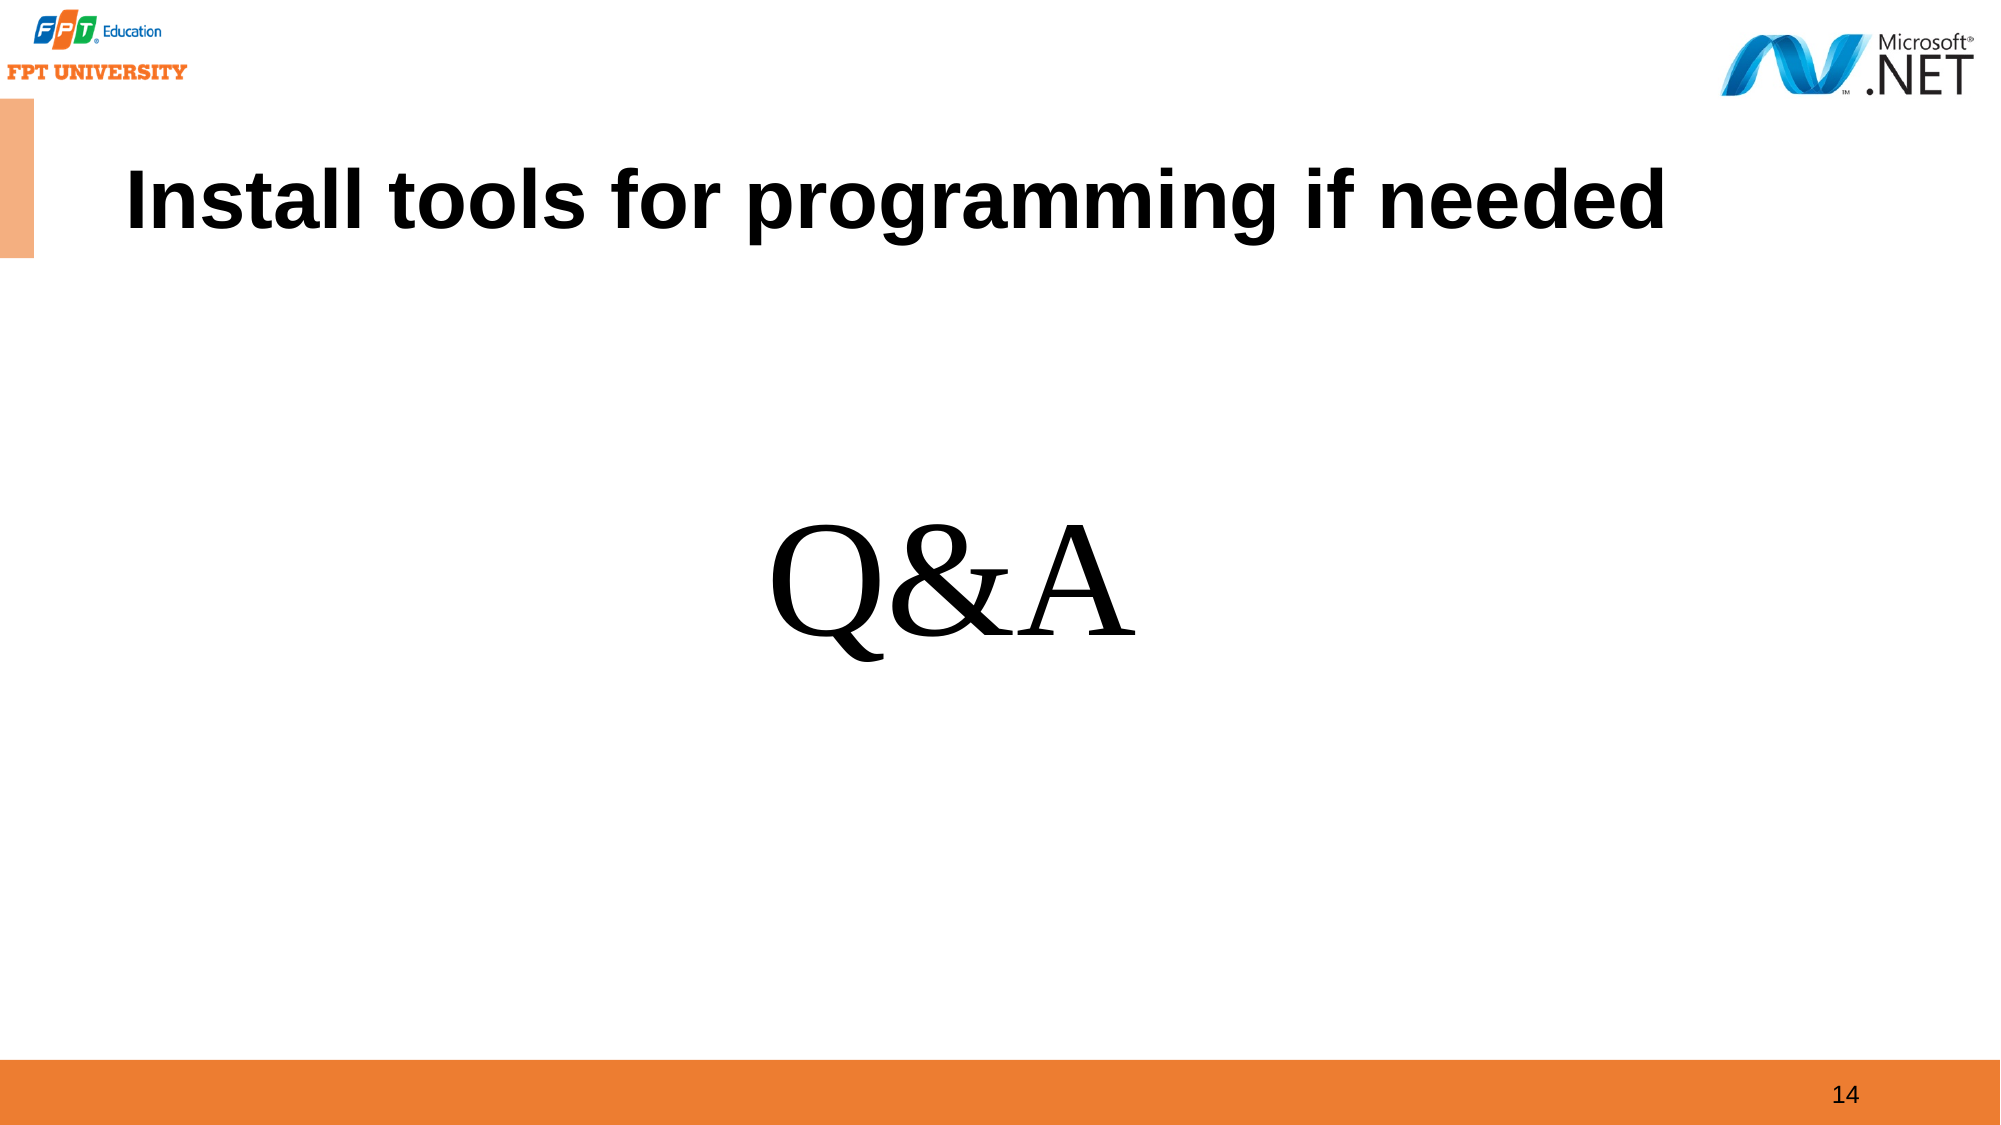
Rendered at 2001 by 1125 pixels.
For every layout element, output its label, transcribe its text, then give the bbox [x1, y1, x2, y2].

text_box Q&A [408, 460, 1496, 676]
title Install tools for programming if needed [110, 145, 1709, 258]
slide_number 14 [1424, 1063, 1875, 1123]
picture [1685, 0, 2001, 129]
picture [0, 0, 194, 90]
